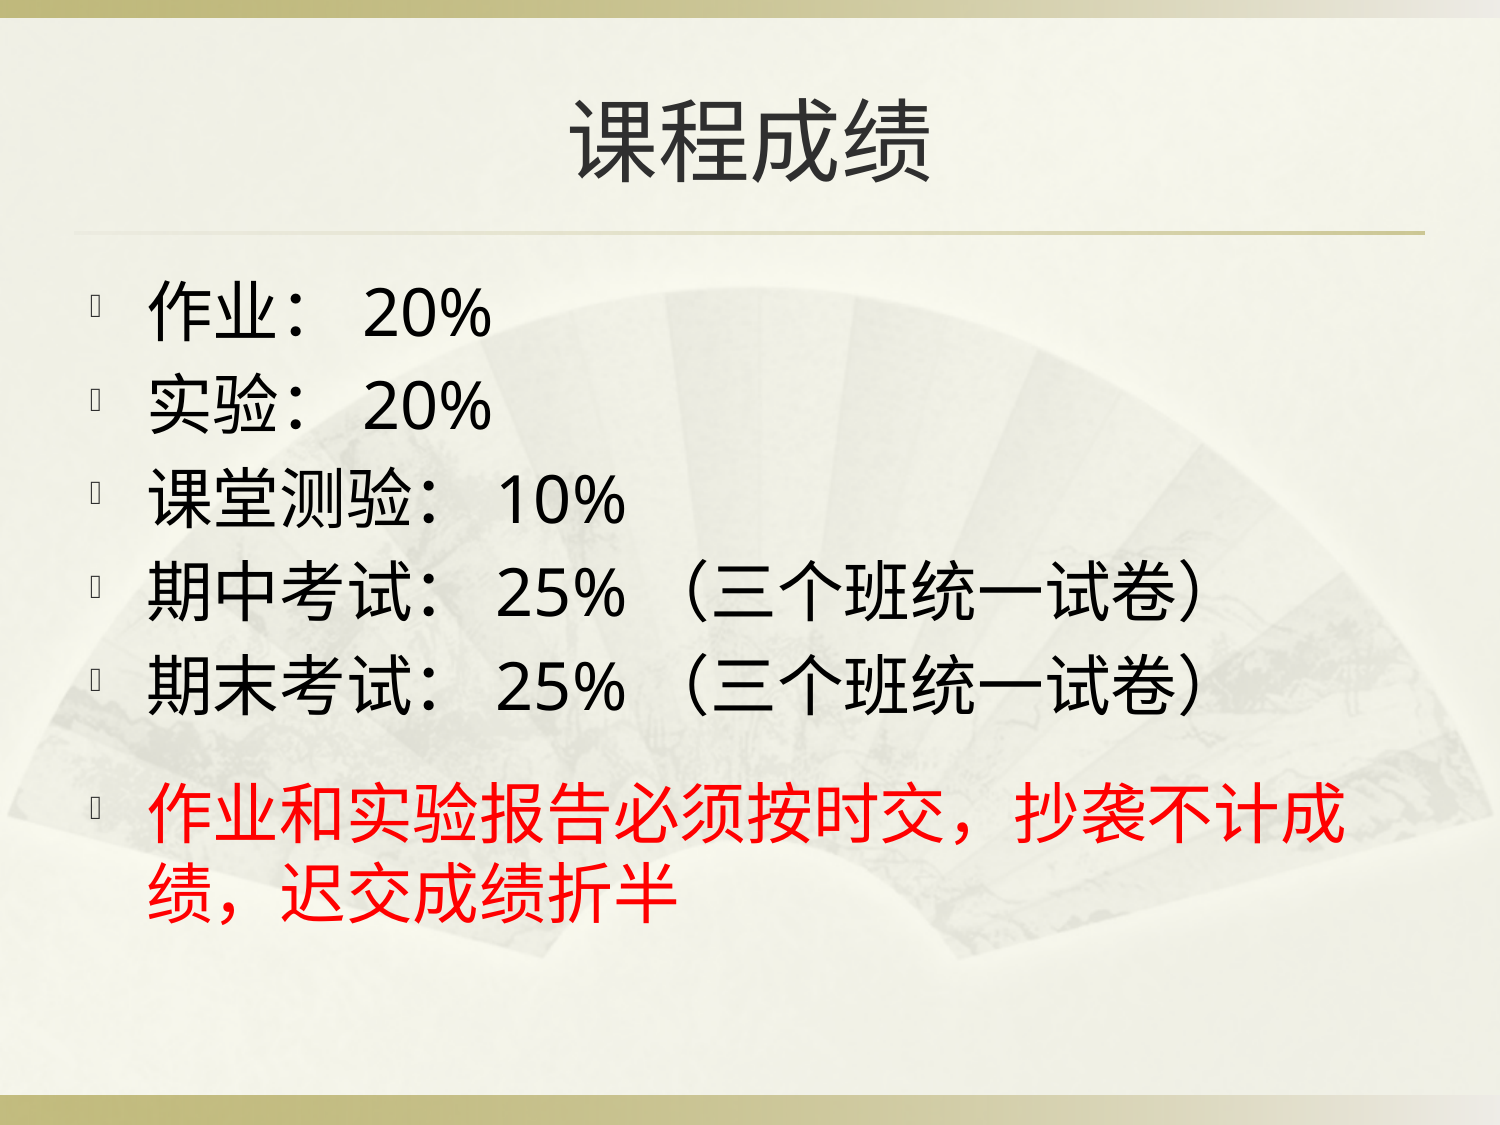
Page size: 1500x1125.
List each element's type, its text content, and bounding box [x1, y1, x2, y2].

list 作业：20% 实验：20% 课堂测验：10% 期中考试：25%（三个班统一试卷） 期末考试：25%（三个班统一试卷） 作业和实验报告必须按时交，抄袭不计成绩，迟交成绩折半 [75, 262, 1425, 1032]
title 课程成绩 [75, 45, 1425, 233]
